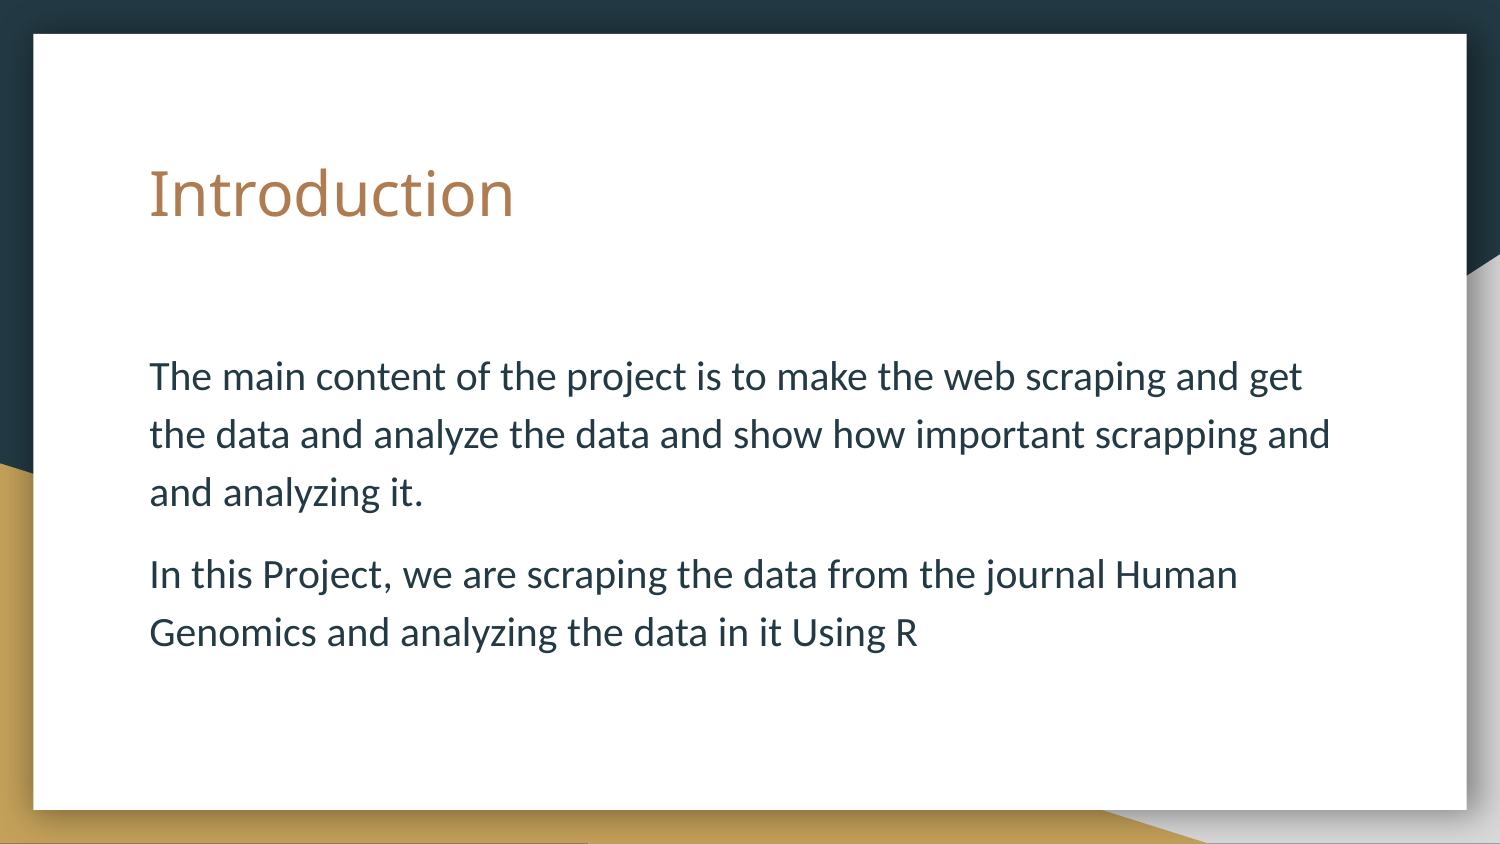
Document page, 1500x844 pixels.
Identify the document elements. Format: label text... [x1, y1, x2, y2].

title Introduction [134, 138, 1366, 296]
list The main content of the project is to make the web scraping and get the data and analyze the data and show how important scrapping and and analyzing it. In this Project, we are scraping the data from the journal Human Genomics and analyzing the data in it Using R [134, 326, 1366, 729]
